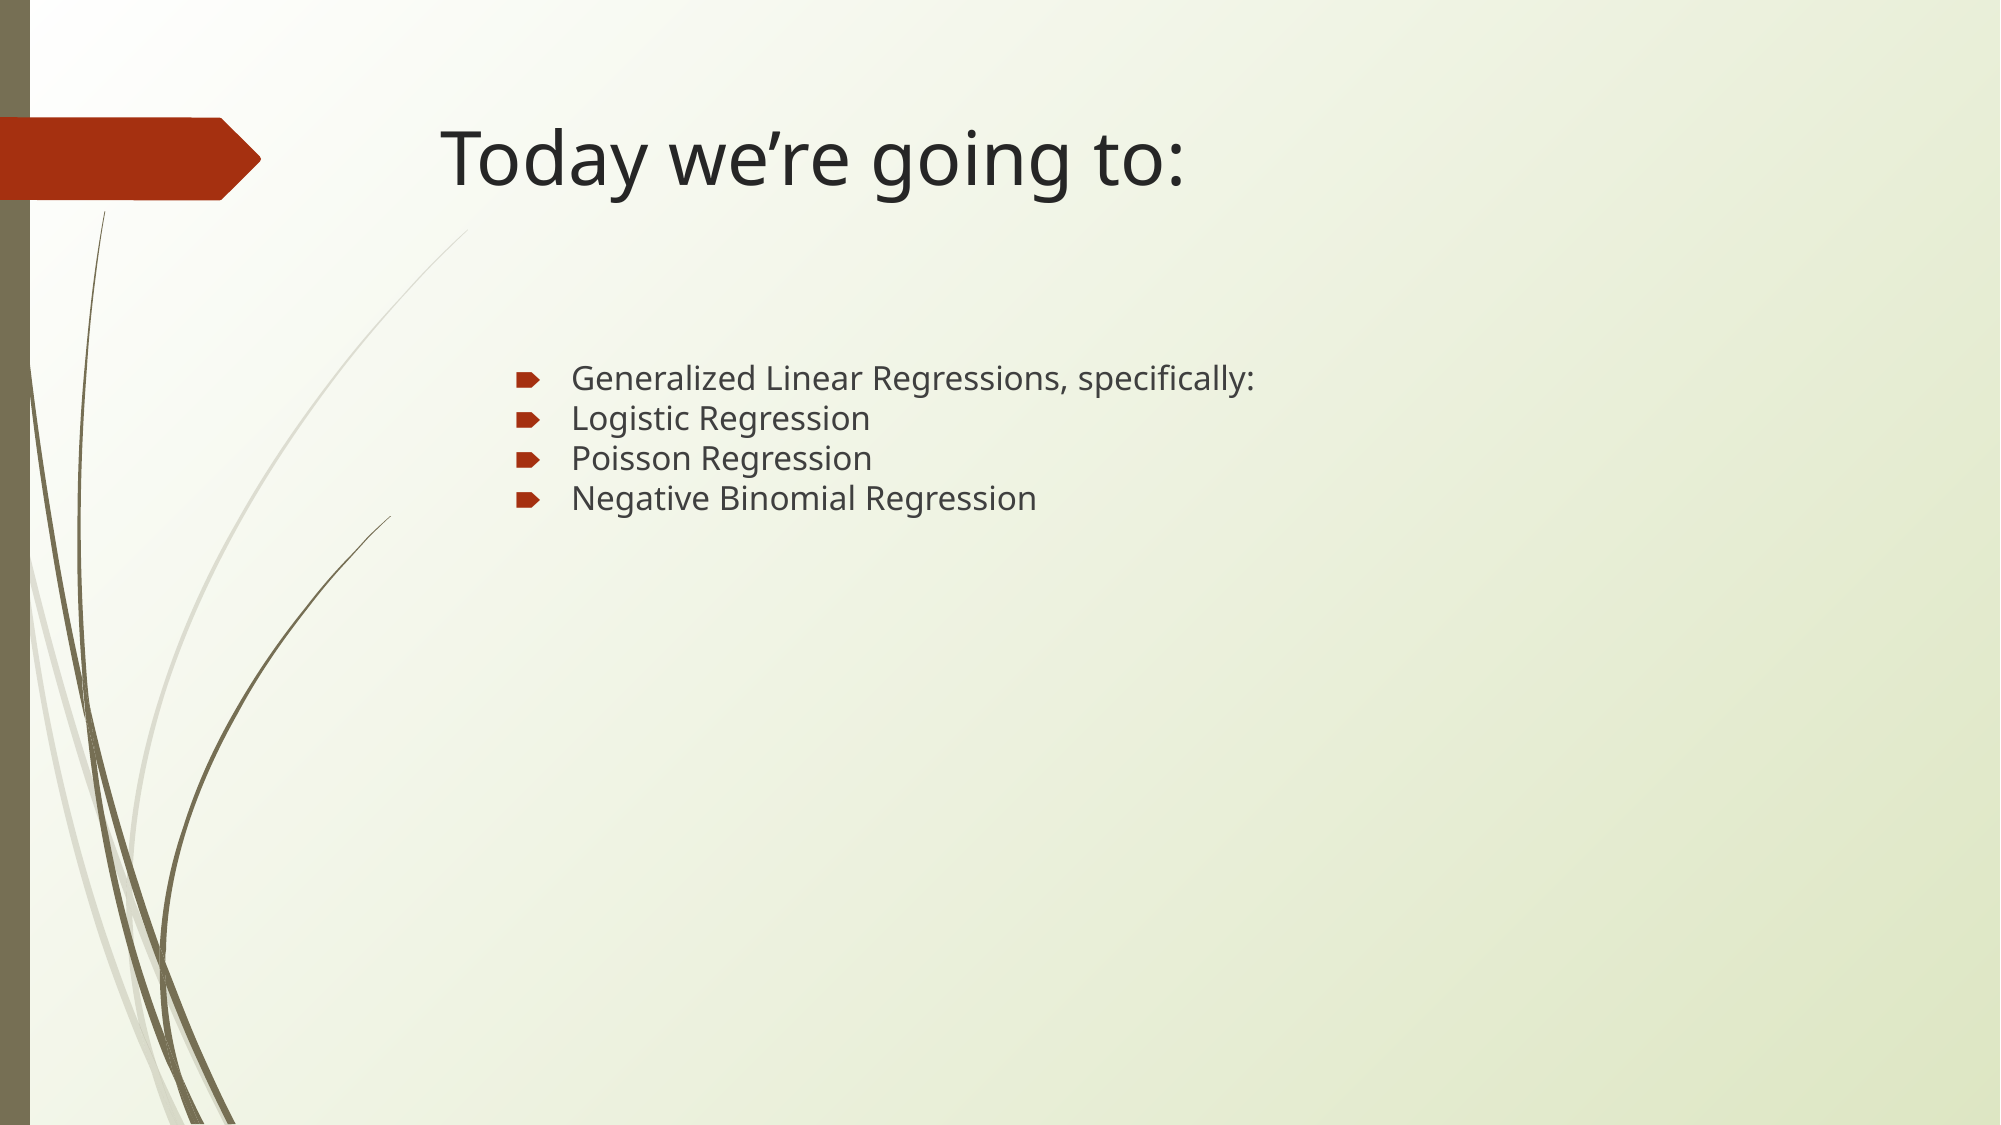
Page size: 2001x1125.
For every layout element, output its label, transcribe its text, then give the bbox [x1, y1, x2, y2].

title Today we’re going to: [425, 102, 1888, 313]
list Generalized Linear Regressions, specifically: Logistic Regression Poisson Regression Negative Binomial Regression [424, 350, 1888, 563]
